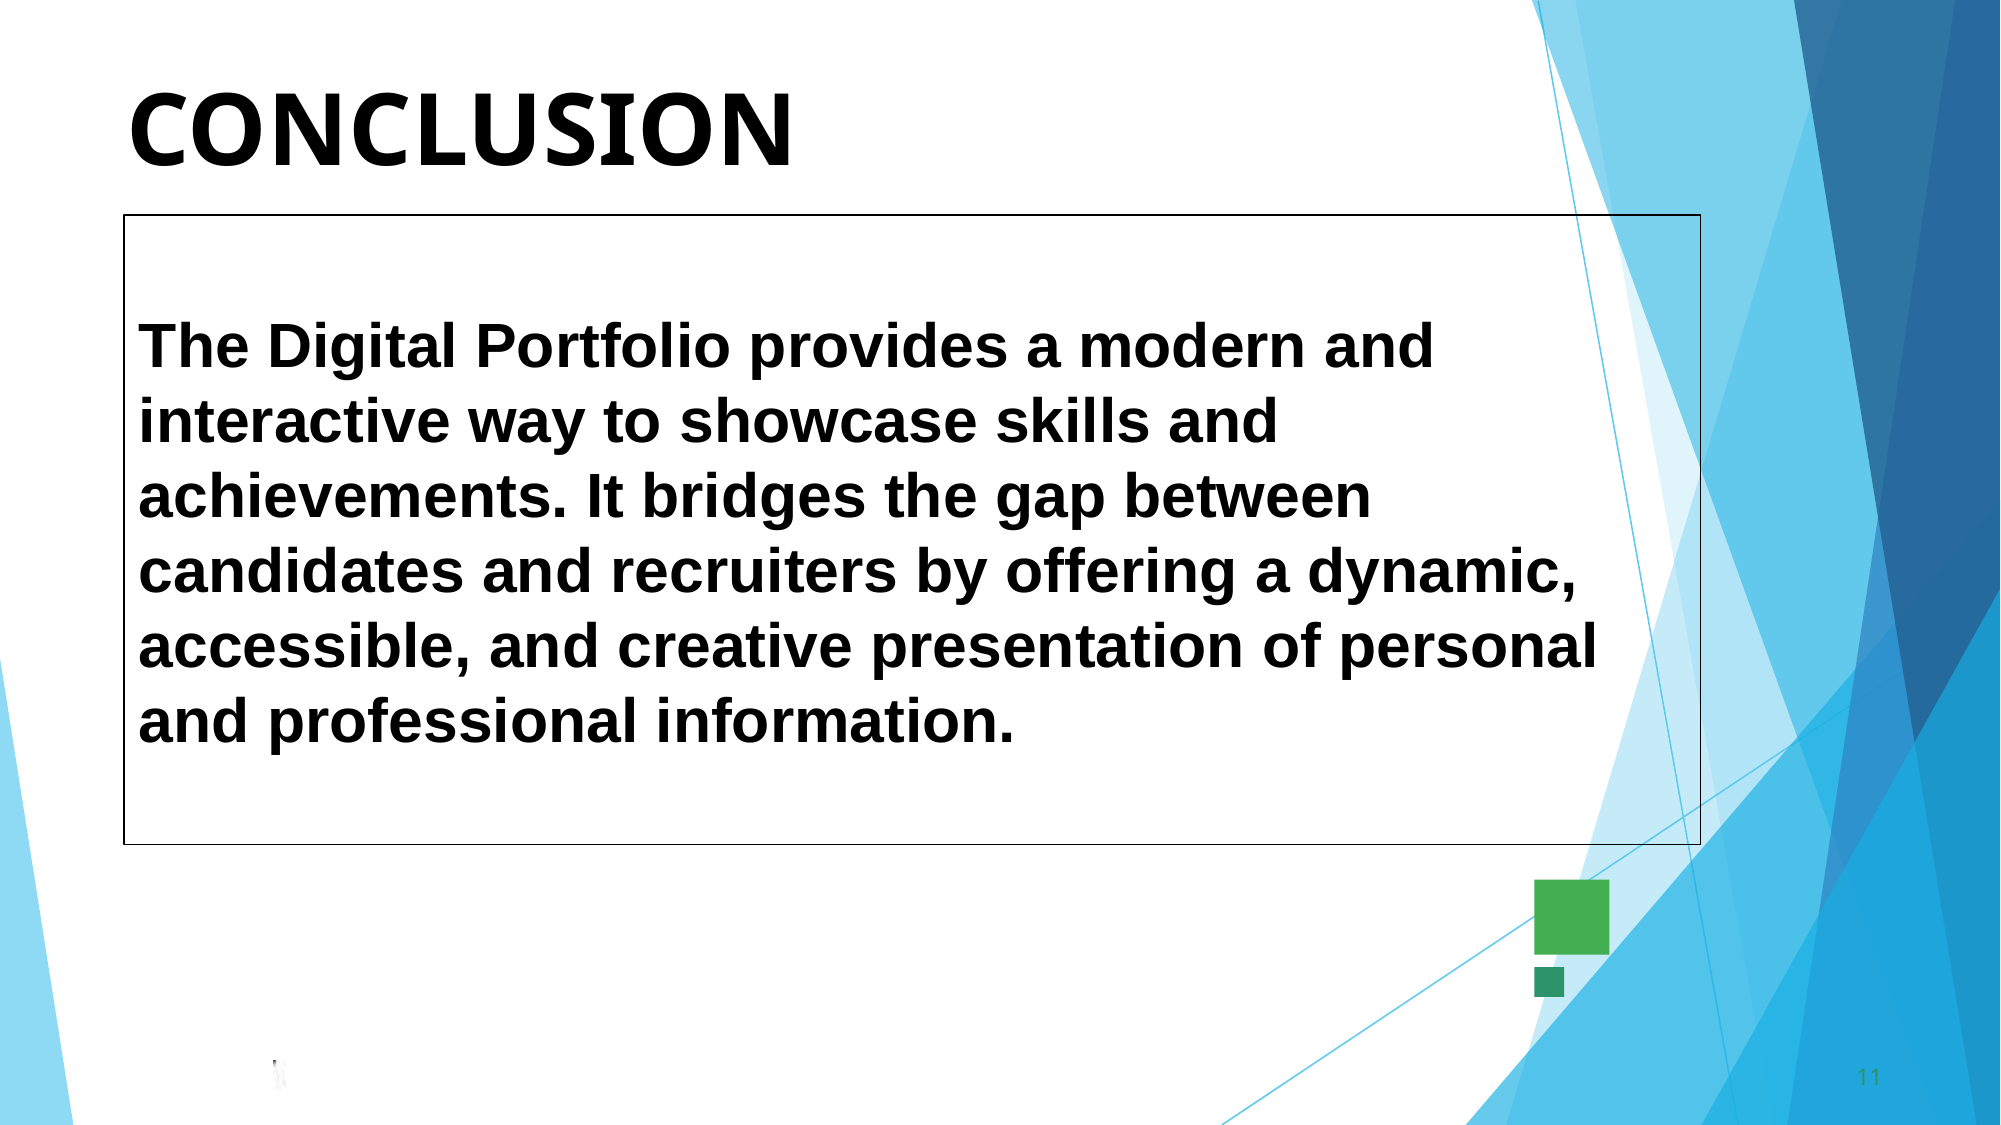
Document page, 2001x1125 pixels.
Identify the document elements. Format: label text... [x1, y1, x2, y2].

text_box ‹#› [1849, 1061, 1888, 1095]
text_box The Digital Portfolio provides a modern and interactive way to showcase skills and achievements. It bridges the gap between candidates and recruiters by offering a dynamic, accessible, and creative presentation of personal and professional information. [123, 214, 1701, 845]
text_box [1534, 967, 1565, 997]
text_box [1534, 879, 1610, 955]
picture [273, 1060, 287, 1091]
title CONCLUSION [123, 63, 875, 214]
